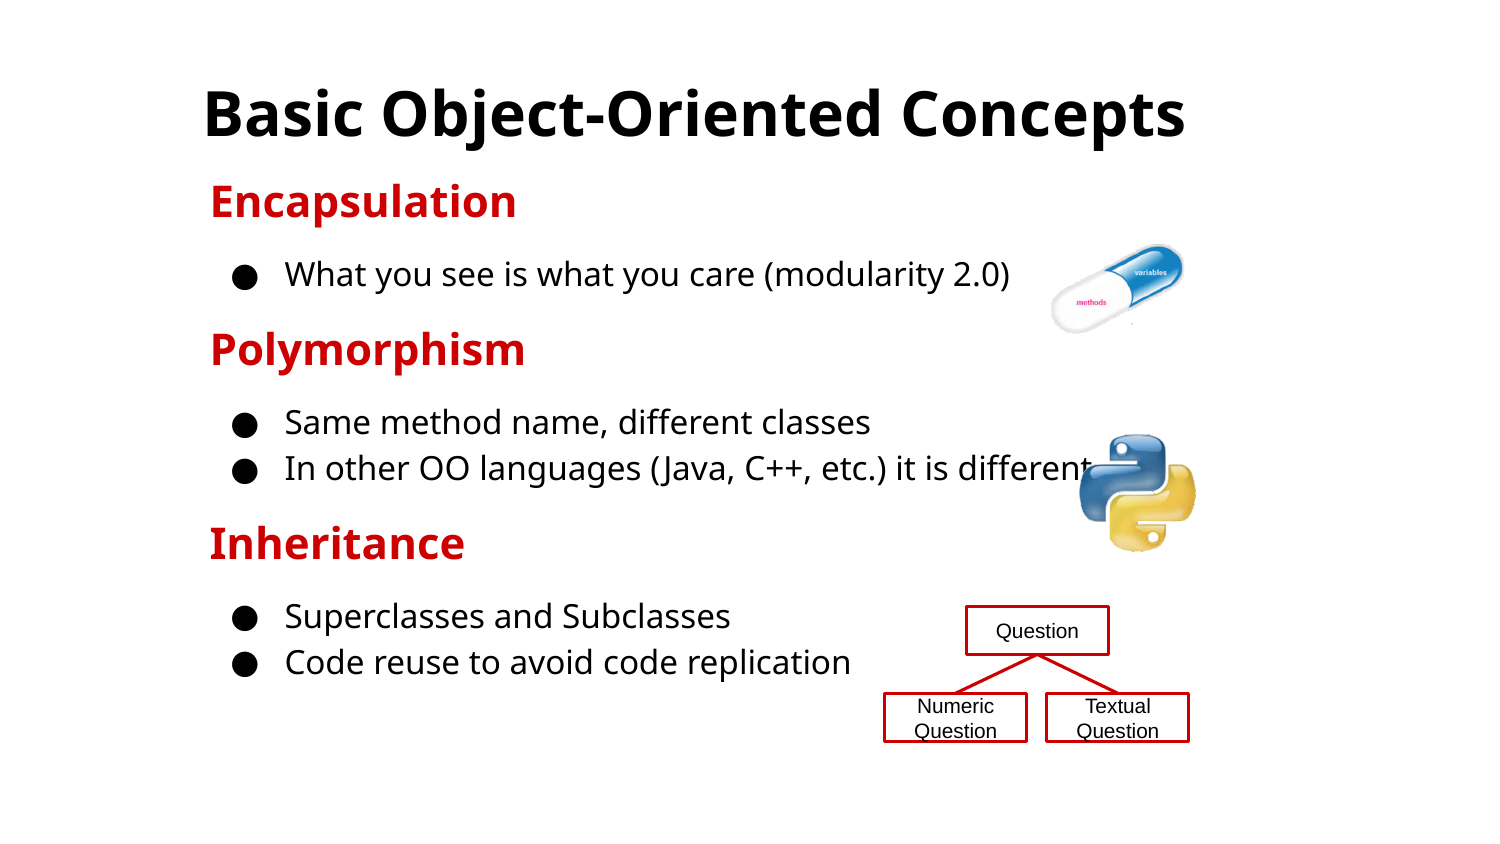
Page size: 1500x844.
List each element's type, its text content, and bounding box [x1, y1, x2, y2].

list Encapsulation What you see is what you care (modularity 2.0) Polymorphism Same method name, different classes In other OO languages (Java, C++, etc.) it is different Inheritance Superclasses and Subclasses Code reuse to avoid code replication [194, 151, 1136, 764]
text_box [1037, 654, 1119, 694]
text_box Question [966, 606, 1109, 652]
text_box Textual Question [1046, 693, 1189, 742]
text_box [955, 654, 1034, 694]
picture [1039, 234, 1216, 340]
picture [1073, 421, 1205, 558]
text_box Numeric Question [884, 693, 1027, 742]
title Basic Object-Oriented Concepts [187, 59, 1210, 164]
